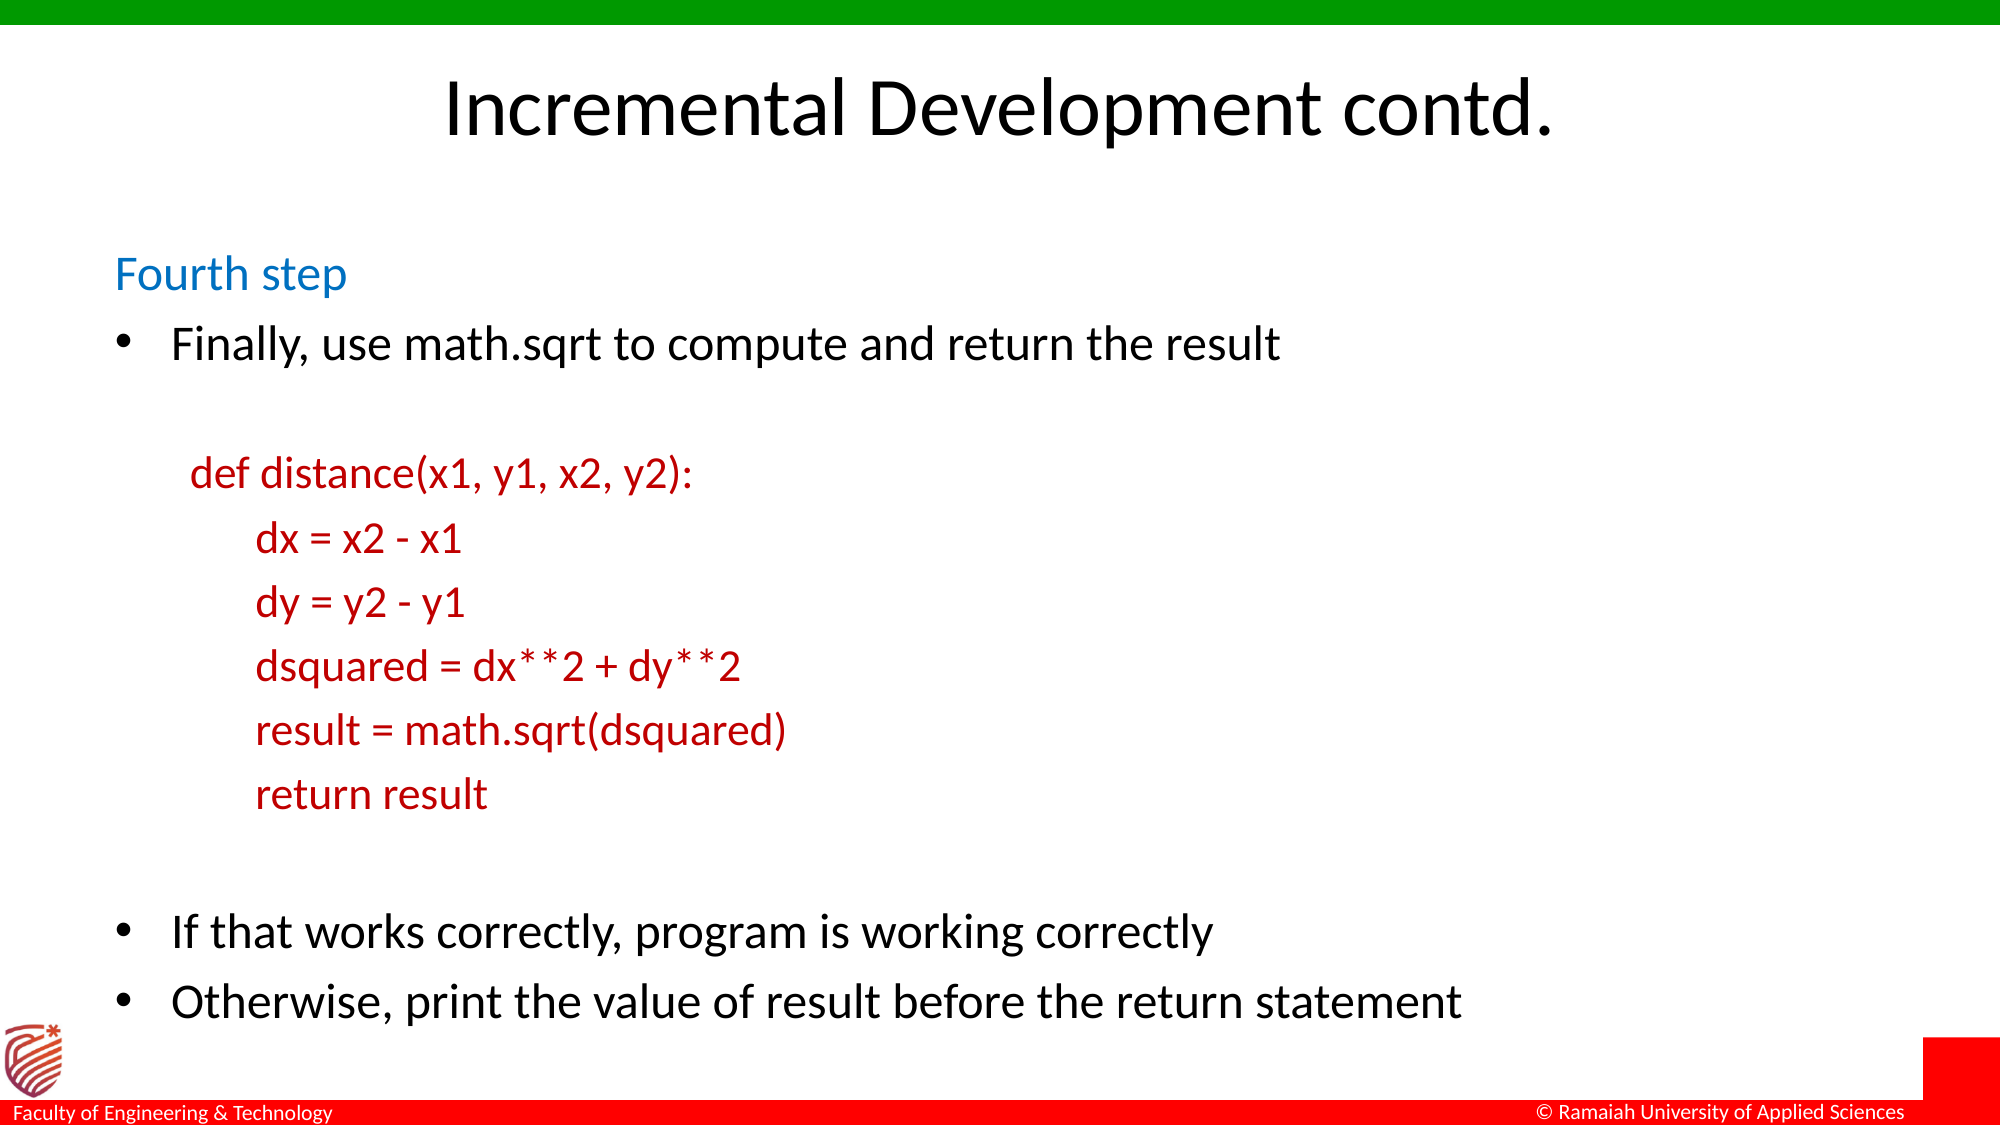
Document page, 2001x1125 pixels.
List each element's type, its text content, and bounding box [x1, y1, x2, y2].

picture [0, 1013, 69, 1100]
title Incremental Development contd. [99, 45, 1900, 232]
list Fourth step Finally, use math.sqrt to compute and return the result def distance(x1, y1, x2, y2): dx = x2 - x1 dy = y2 - y1 dsquared = dx**2 + dy**2 result = math.sqrt(dsquared) return result If that works correctly, program is working correctly Otherwise, print the value of result before the return statement [99, 232, 1900, 1005]
